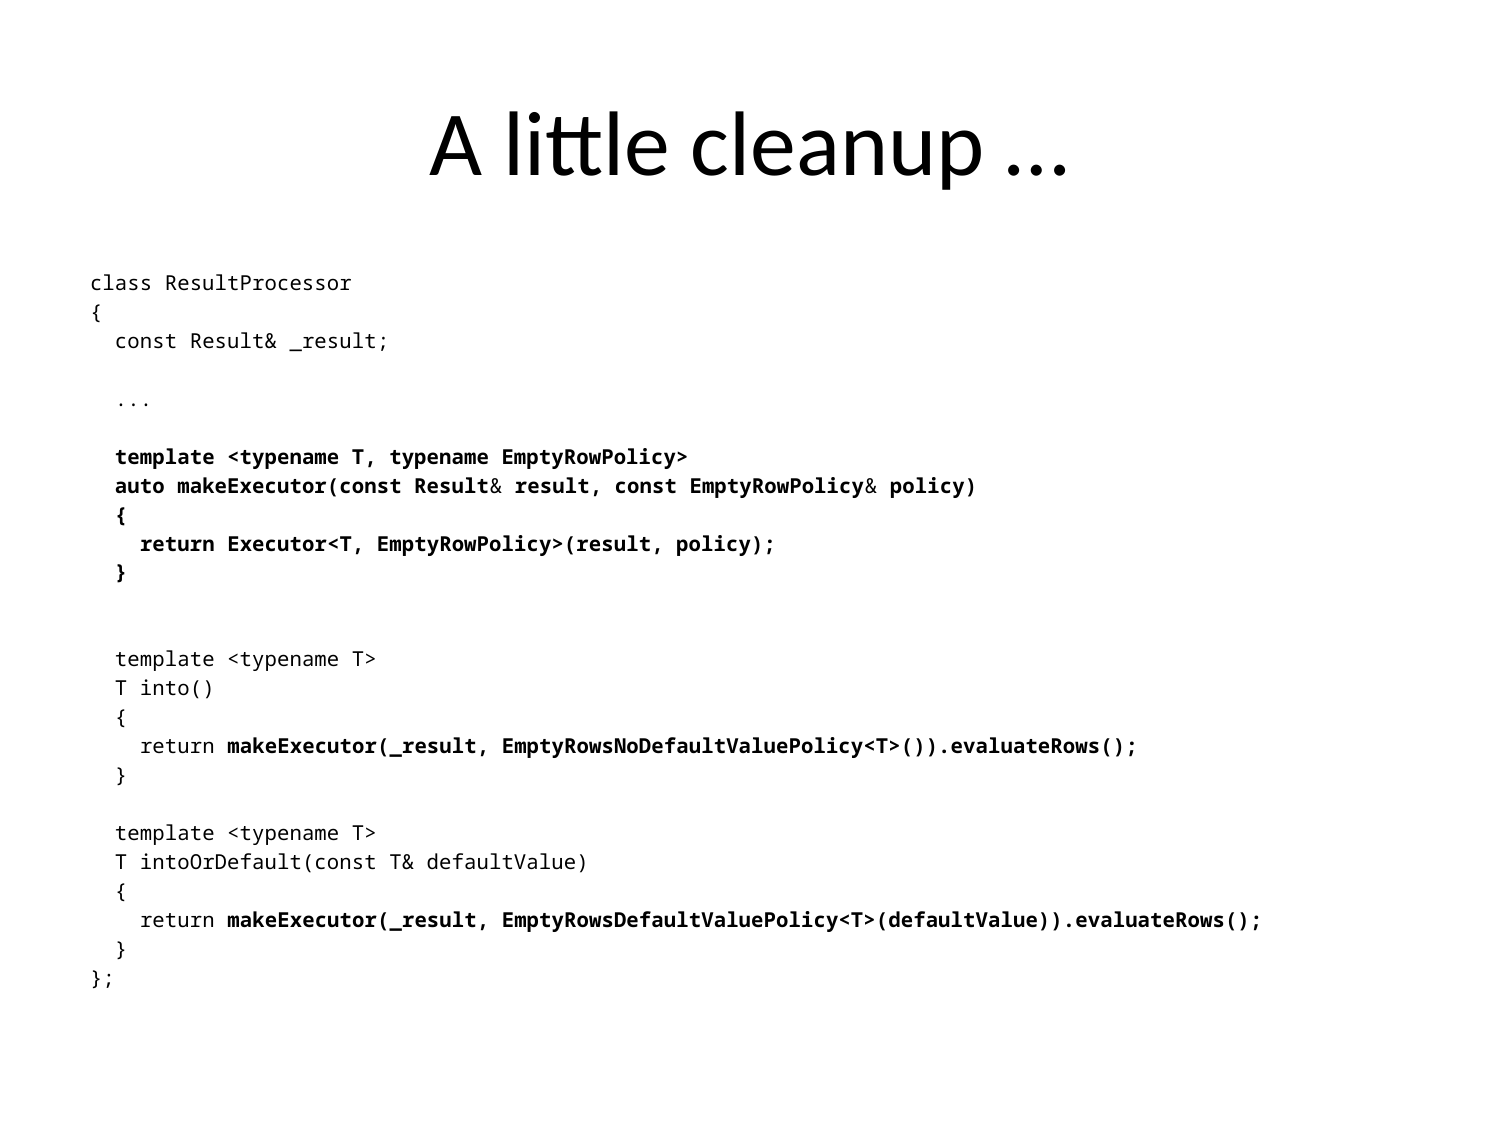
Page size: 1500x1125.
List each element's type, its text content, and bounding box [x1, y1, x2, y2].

title A little cleanup … [75, 45, 1425, 233]
list class ResultProcessor { const Result& _result; ... template <typename T, typename EmptyRowPolicy> auto makeExecutor(const Result& result, const EmptyRowPolicy& policy) { return Executor<T, EmptyRowPolicy>(result, policy); } template <typename T> T into() { return makeExecutor(_result, EmptyRowsNoDefaultValuePolicy<T>()).evaluateRows(); } template <typename T> T intoOrDefault(const T& defaultValue) { return makeExecutor(_result, EmptyRowsDefaultValuePolicy<T>(defaultValue)).evaluateRows(); } }; [75, 262, 1425, 1005]
